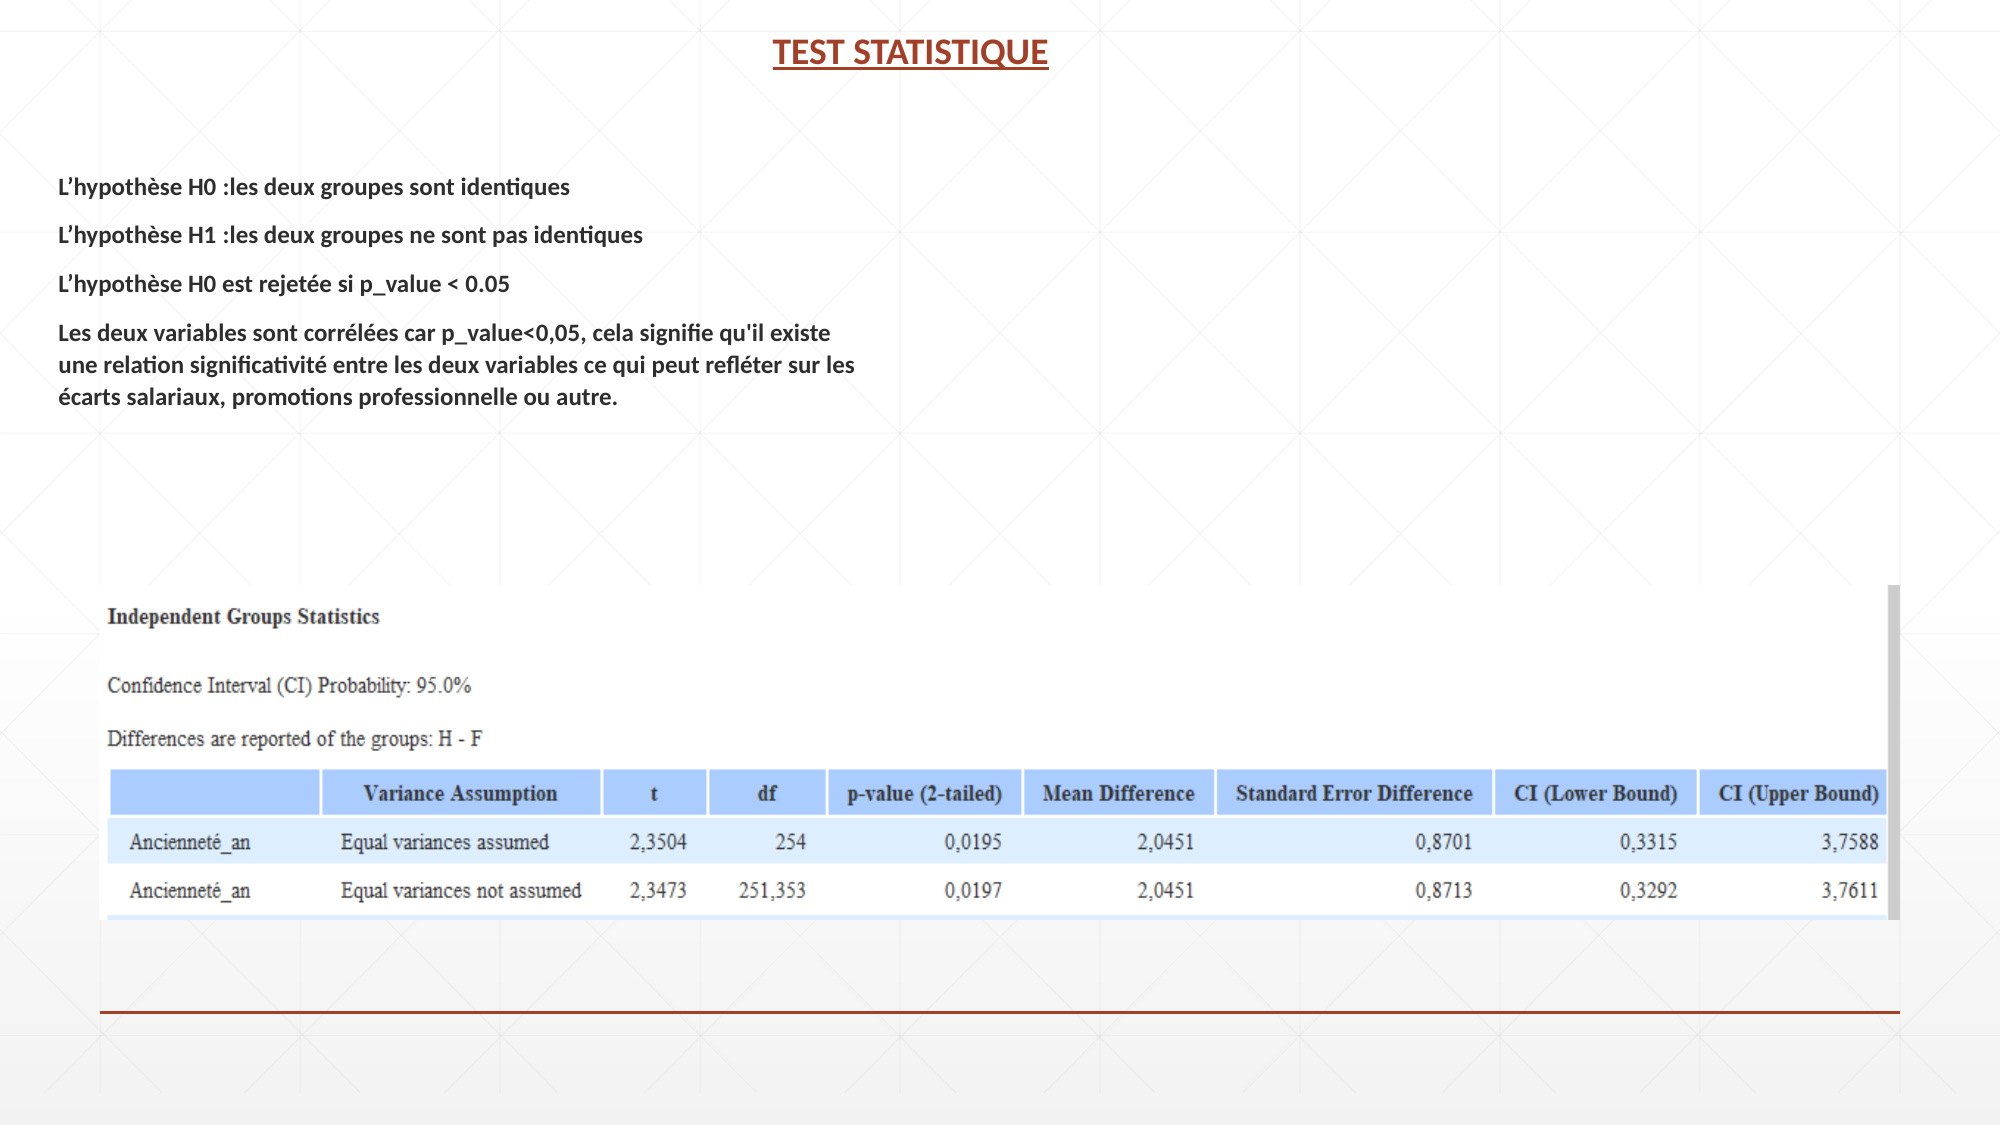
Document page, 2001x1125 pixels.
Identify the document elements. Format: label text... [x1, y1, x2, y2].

picture [99, 585, 1900, 920]
text_box L’hypothèse H0 :les deux groupes sont identiques L’hypothèse H1 :les deux groupes ne sont pas identiques L’hypothèse H0 est rejetée si p_value < 0.05 Les deux variables sont corrélées car p_value<0,05, cela signifie qu'il existe une relation significativité entre les deux variables ce qui peut refléter sur les écarts salariaux, promotions professionnelle ou autre. [43, 160, 889, 515]
text_box TEST STATISTIQUE [757, 16, 1760, 80]
